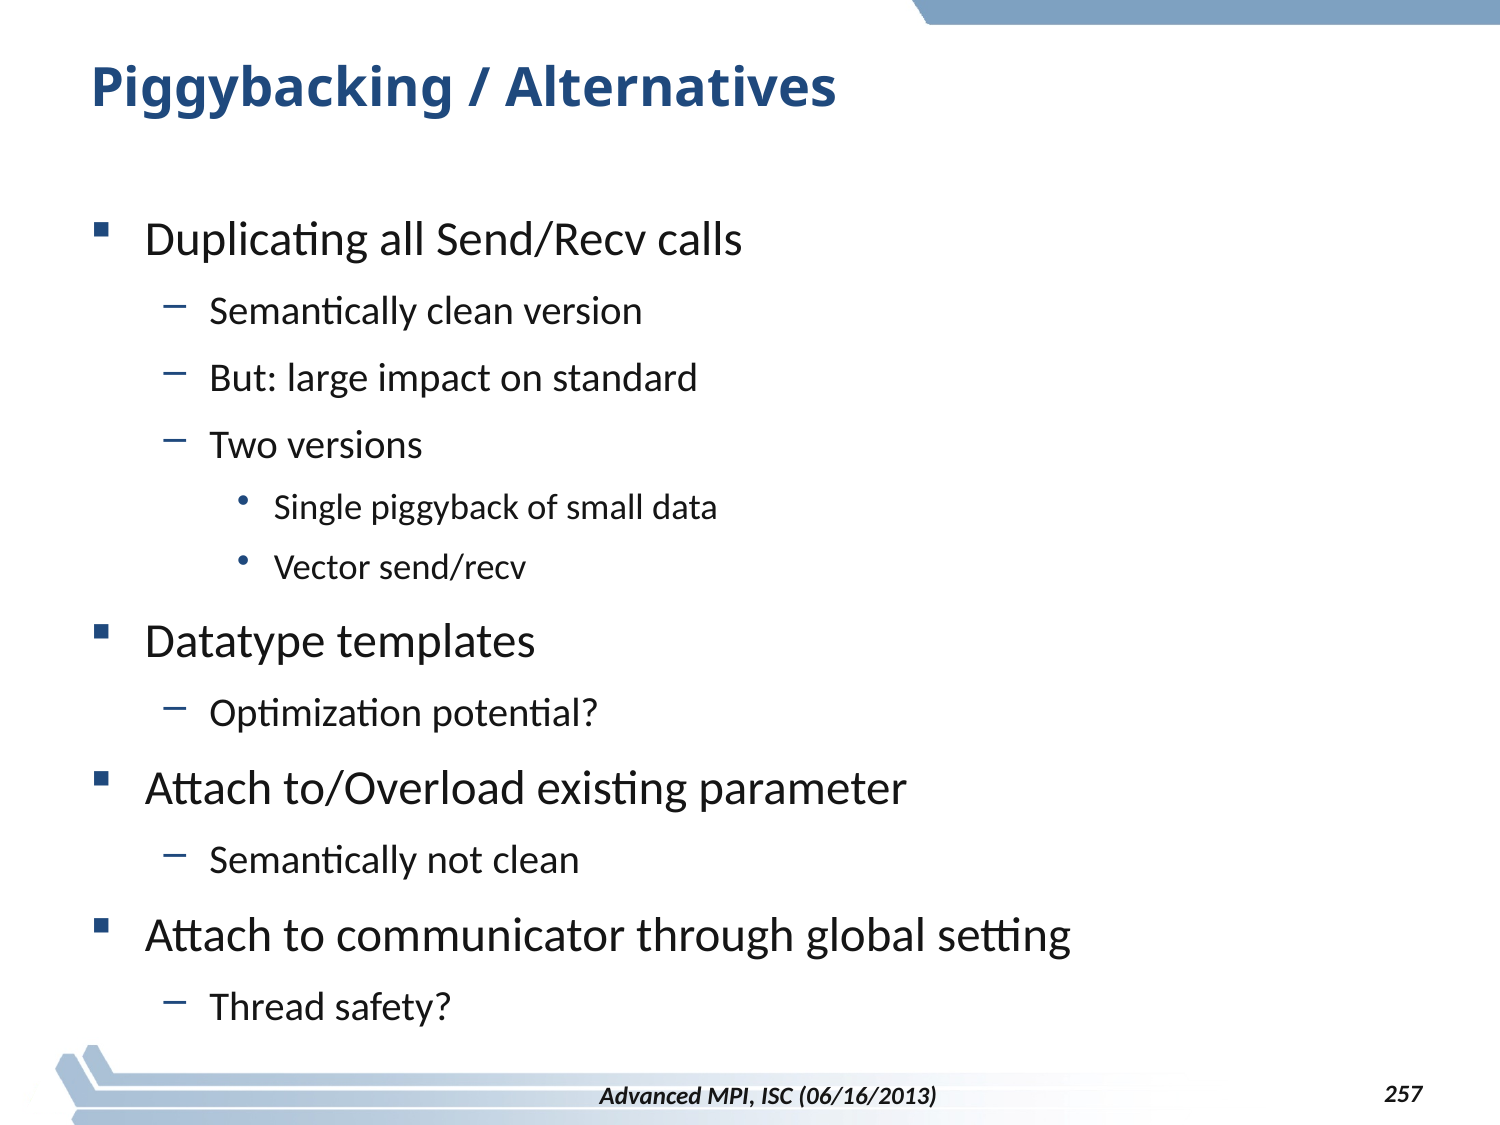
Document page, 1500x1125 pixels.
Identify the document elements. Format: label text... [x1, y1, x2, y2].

footer Advanced MPI, ISC (06/16/2013) [324, 1074, 1213, 1116]
picture [0, 1037, 1500, 1125]
list Duplicating all Send/Recv calls Semantically clean version But: large impact on standard Two versions Single piggyback of small data Vector send/recv Datatype templates Optimization potential? Attach to/Overload existing parameter Semantically not clean Attach to communicator through global setting Thread safety? [74, 187, 1426, 1038]
picture [0, 0, 1500, 26]
title Piggybacking / Alternatives [74, 44, 1426, 176]
slide_number 257 [1275, 1072, 1438, 1113]
